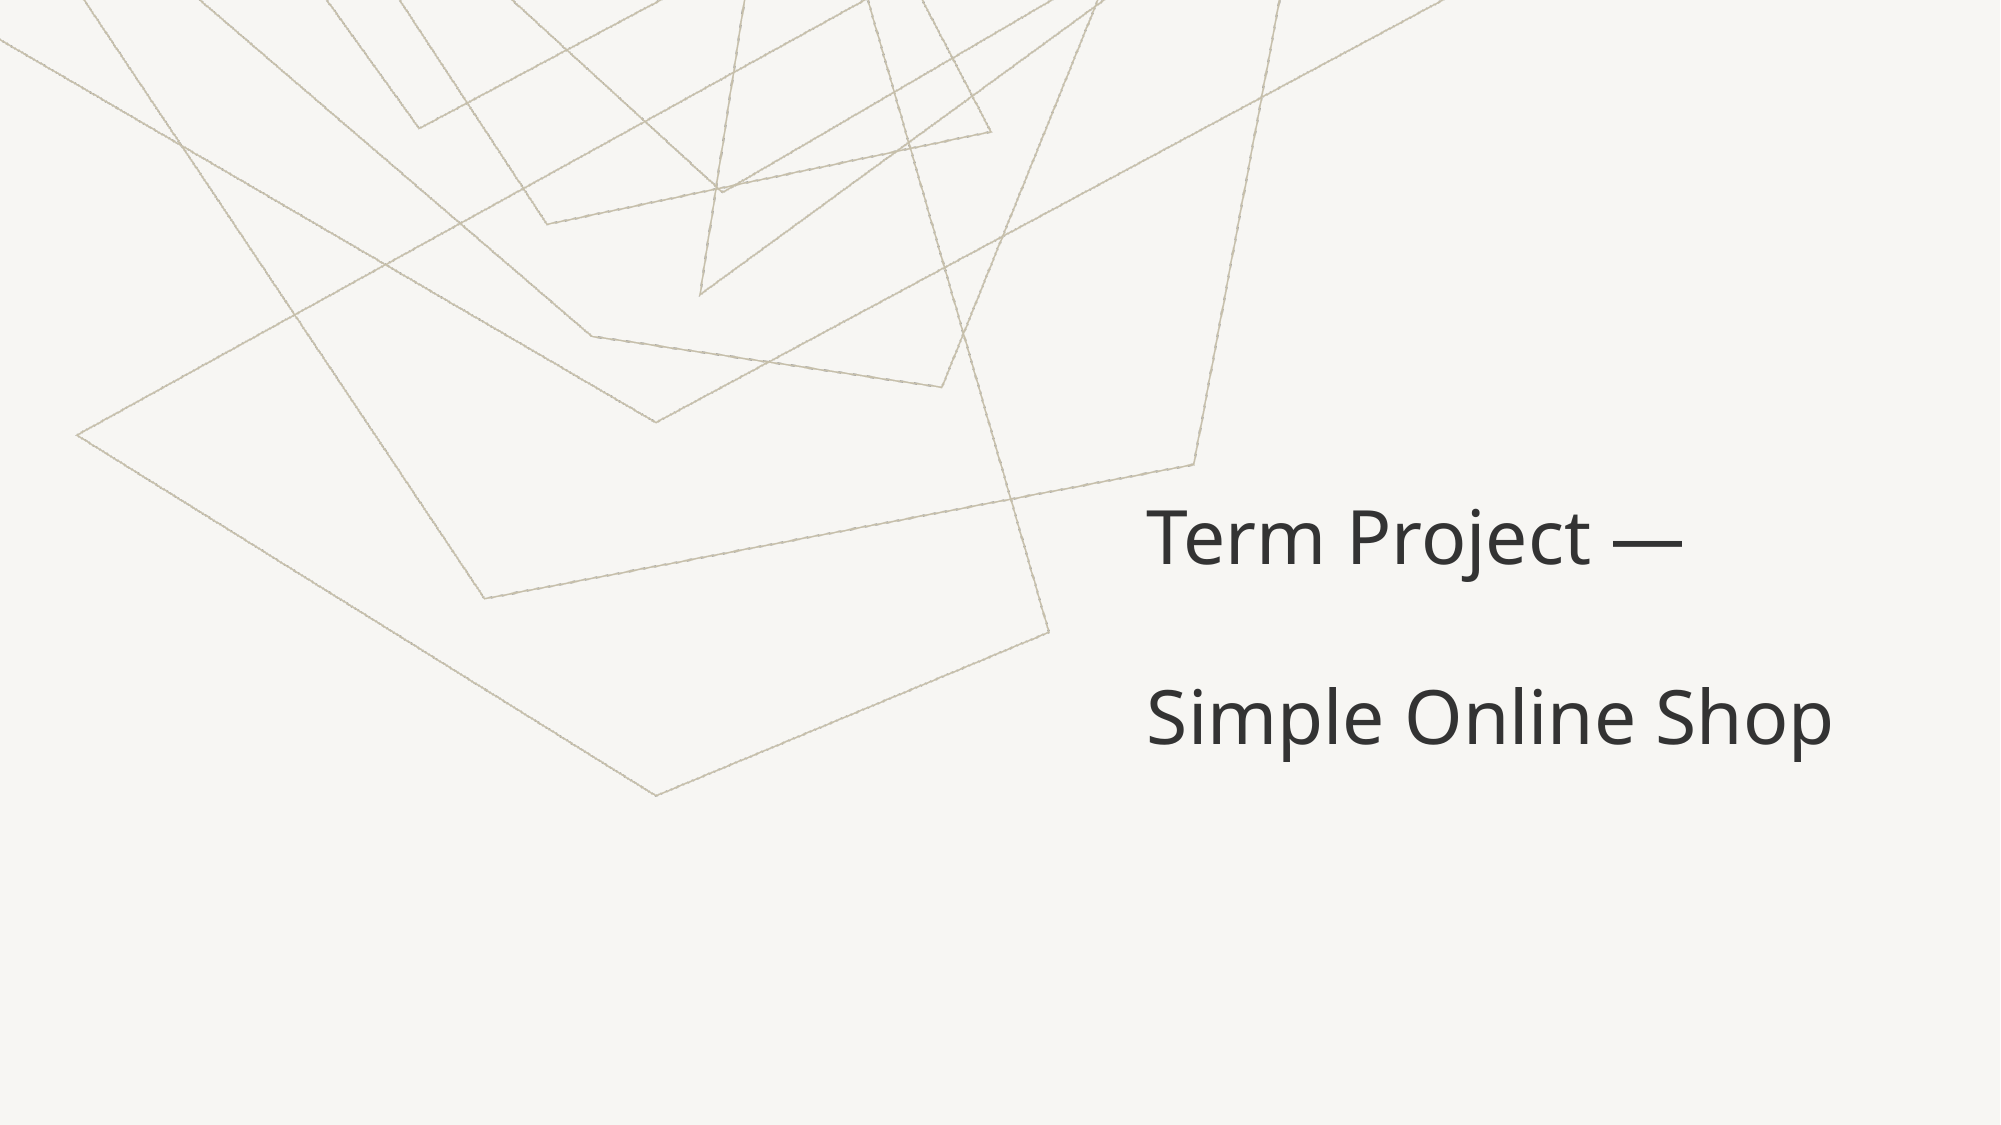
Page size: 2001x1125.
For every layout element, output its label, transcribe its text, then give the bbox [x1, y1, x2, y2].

text_box Term Project — Simple Online Shop [1132, 482, 1938, 858]
picture [0, 0, 1557, 830]
